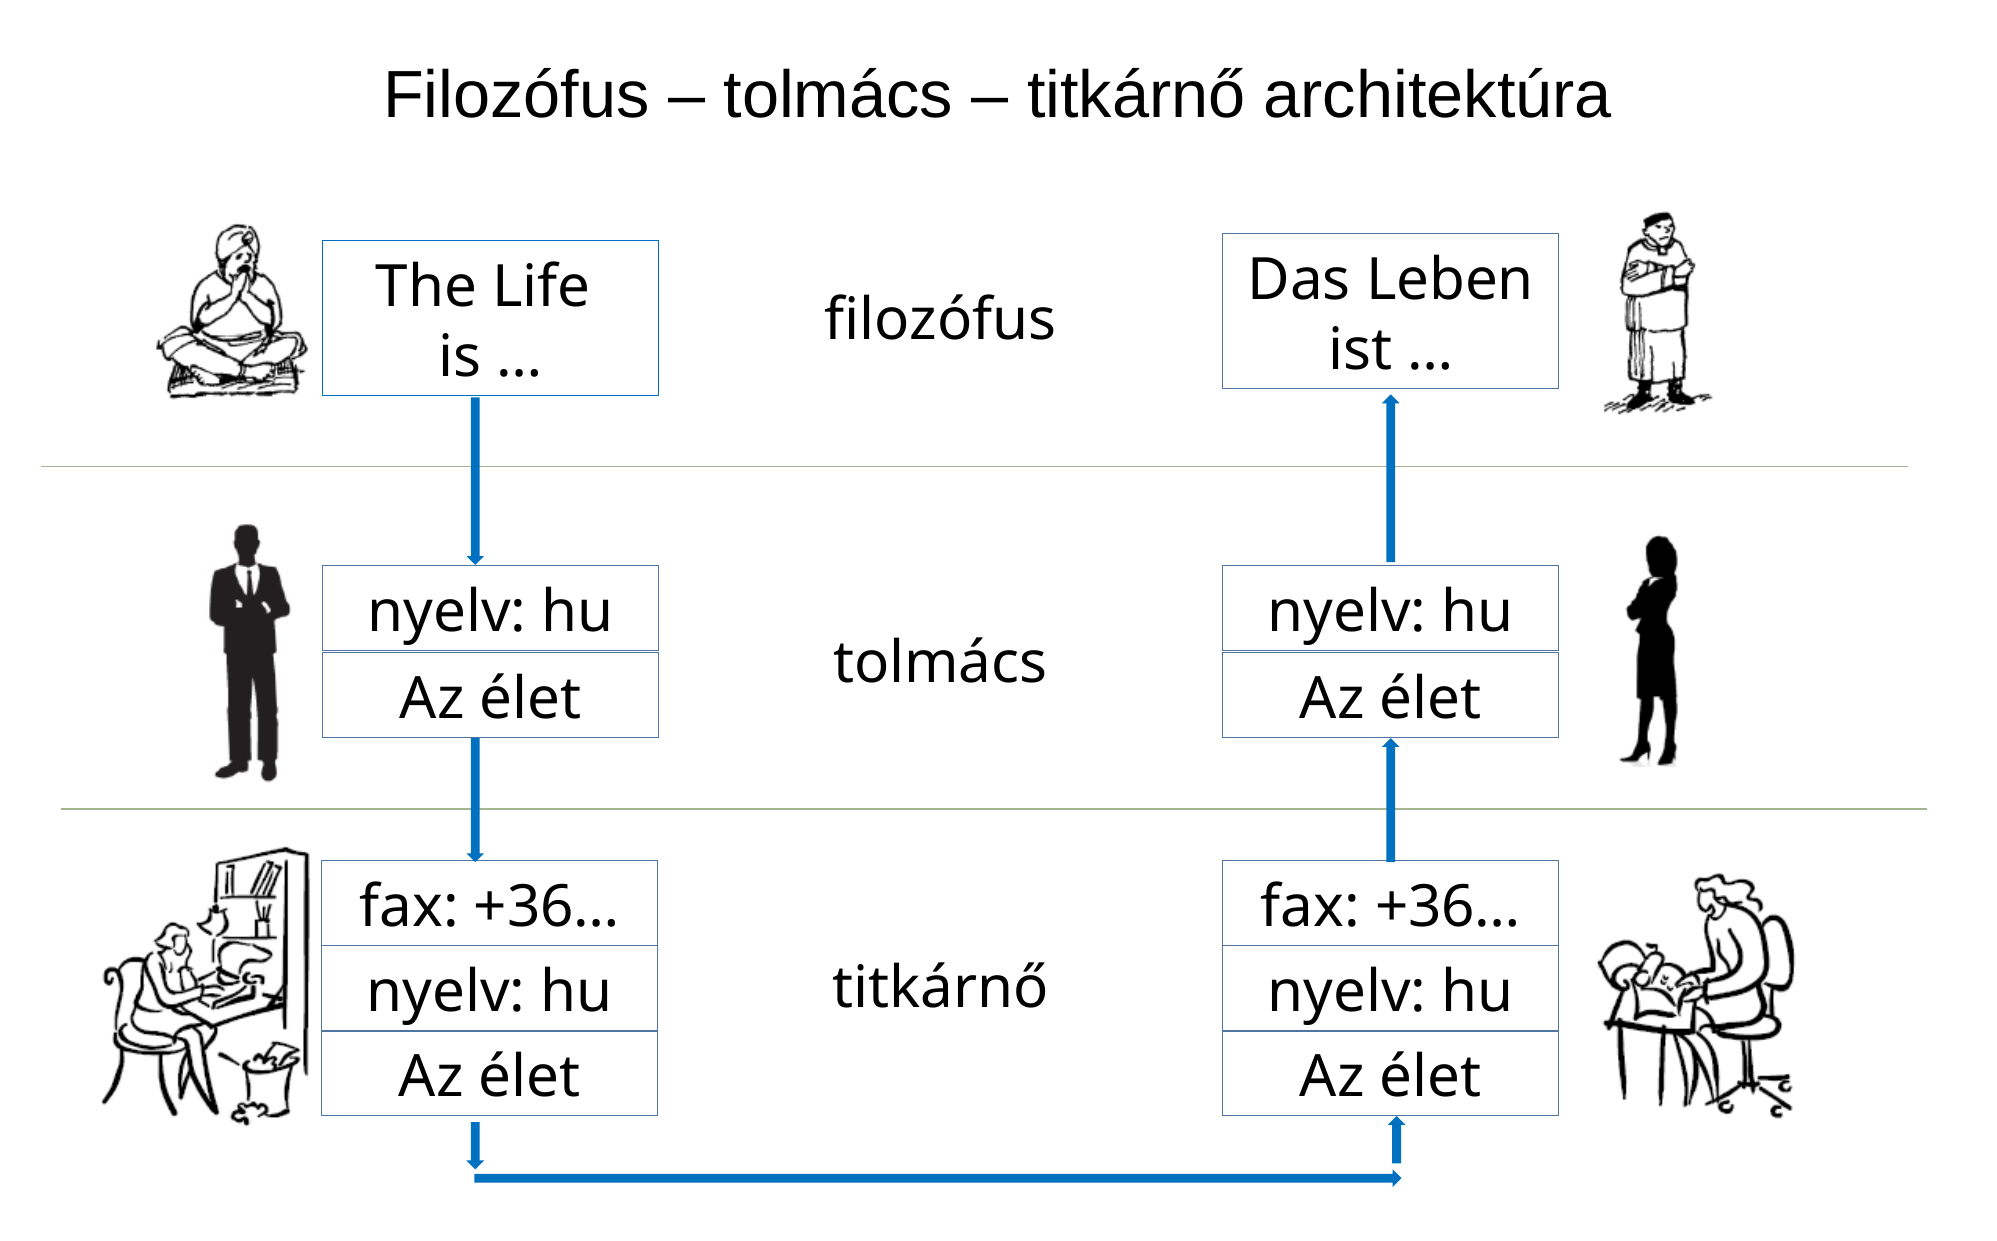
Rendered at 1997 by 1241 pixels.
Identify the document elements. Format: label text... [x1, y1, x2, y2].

text_box [1383, 810, 1399, 860]
text_box [467, 739, 483, 808]
text_box titkárnő [659, 941, 1222, 1027]
picture [1581, 196, 1733, 427]
text_box Das Leben ist … [1222, 233, 1559, 389]
picture [100, 832, 321, 1138]
text_box [463, 1119, 487, 1171]
text_box tolmács [659, 616, 1222, 702]
title Filozófus – tolmács – titkárnő architektúra [0, 53, 1997, 148]
text_box filozófus [658, 274, 1222, 360]
text_box The Life is … [334, 240, 659, 396]
text_box [1383, 467, 1399, 565]
picture [147, 196, 334, 427]
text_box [1222, 565, 1560, 739]
text_box [463, 810, 487, 860]
picture [1581, 850, 1827, 1128]
text_box [467, 394, 483, 466]
text_box [1385, 1118, 1409, 1167]
text_box [1379, 739, 1403, 808]
text_box [1379, 391, 1403, 466]
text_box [322, 565, 659, 739]
picture [172, 501, 332, 787]
picture [1610, 513, 1719, 775]
text_box [463, 467, 487, 565]
text_box [471, 1167, 1405, 1190]
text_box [321, 860, 659, 1118]
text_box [1222, 860, 1560, 1118]
